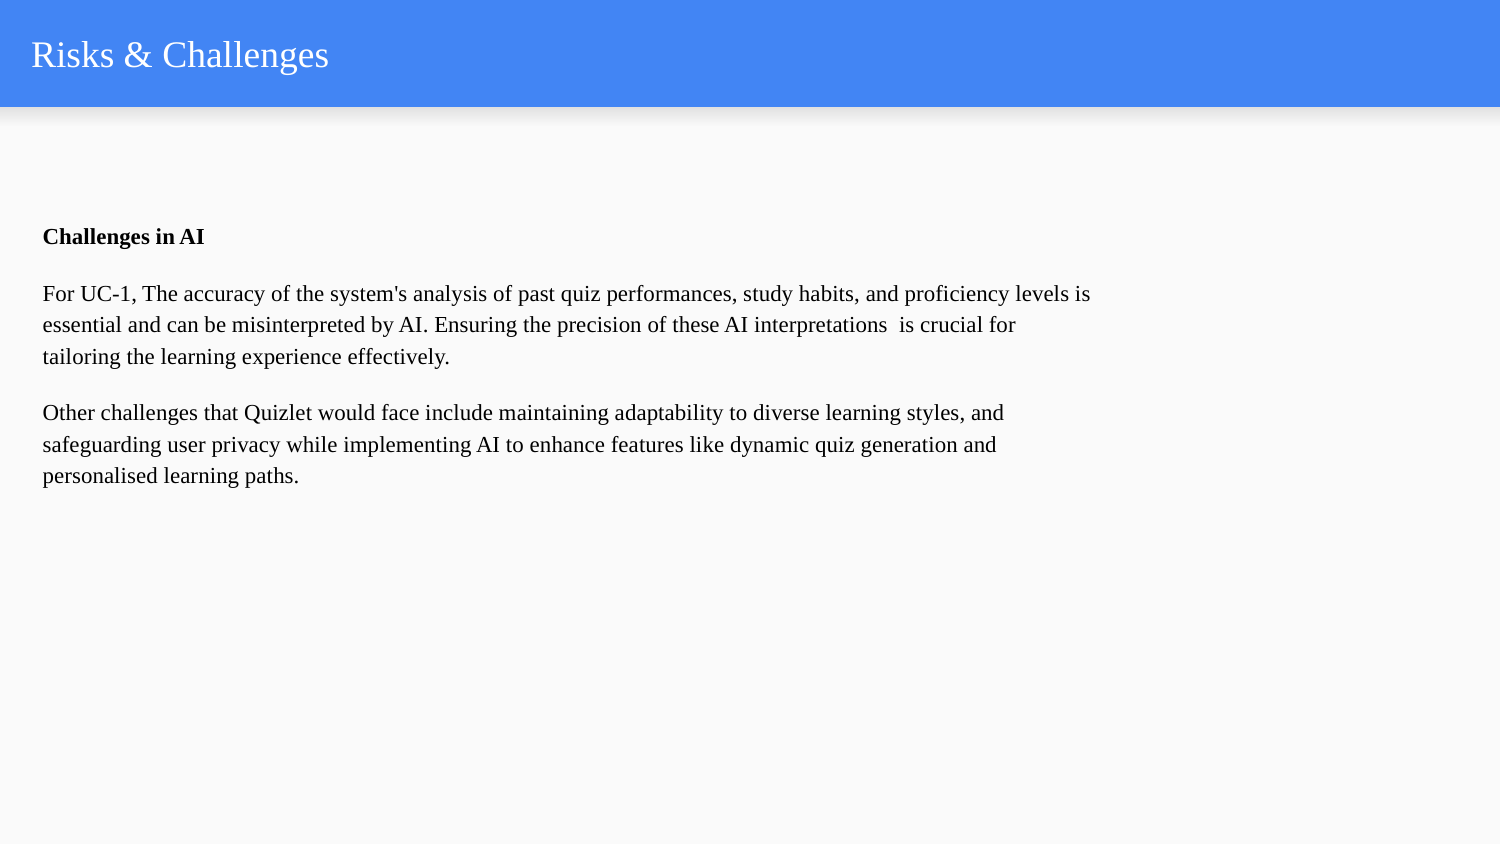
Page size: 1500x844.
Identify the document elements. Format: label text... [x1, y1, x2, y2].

title Risks & Challenges [16, 2, 1464, 102]
text_box Challenges in AI For UC-1, The accuracy of the system's analysis of past quiz performances, study habits, and proficiency levels is essential and can be misinterpreted by AI. Ensuring the precision of these AI interpretations is crucial for tailoring the learning experience effectively. Other challenges that Quizlet would face include maintaining adaptability to diverse learning styles, and safeguarding user privacy while implementing AI to enhance features like dynamic quiz generation and personalised learning paths. [27, 202, 1115, 504]
